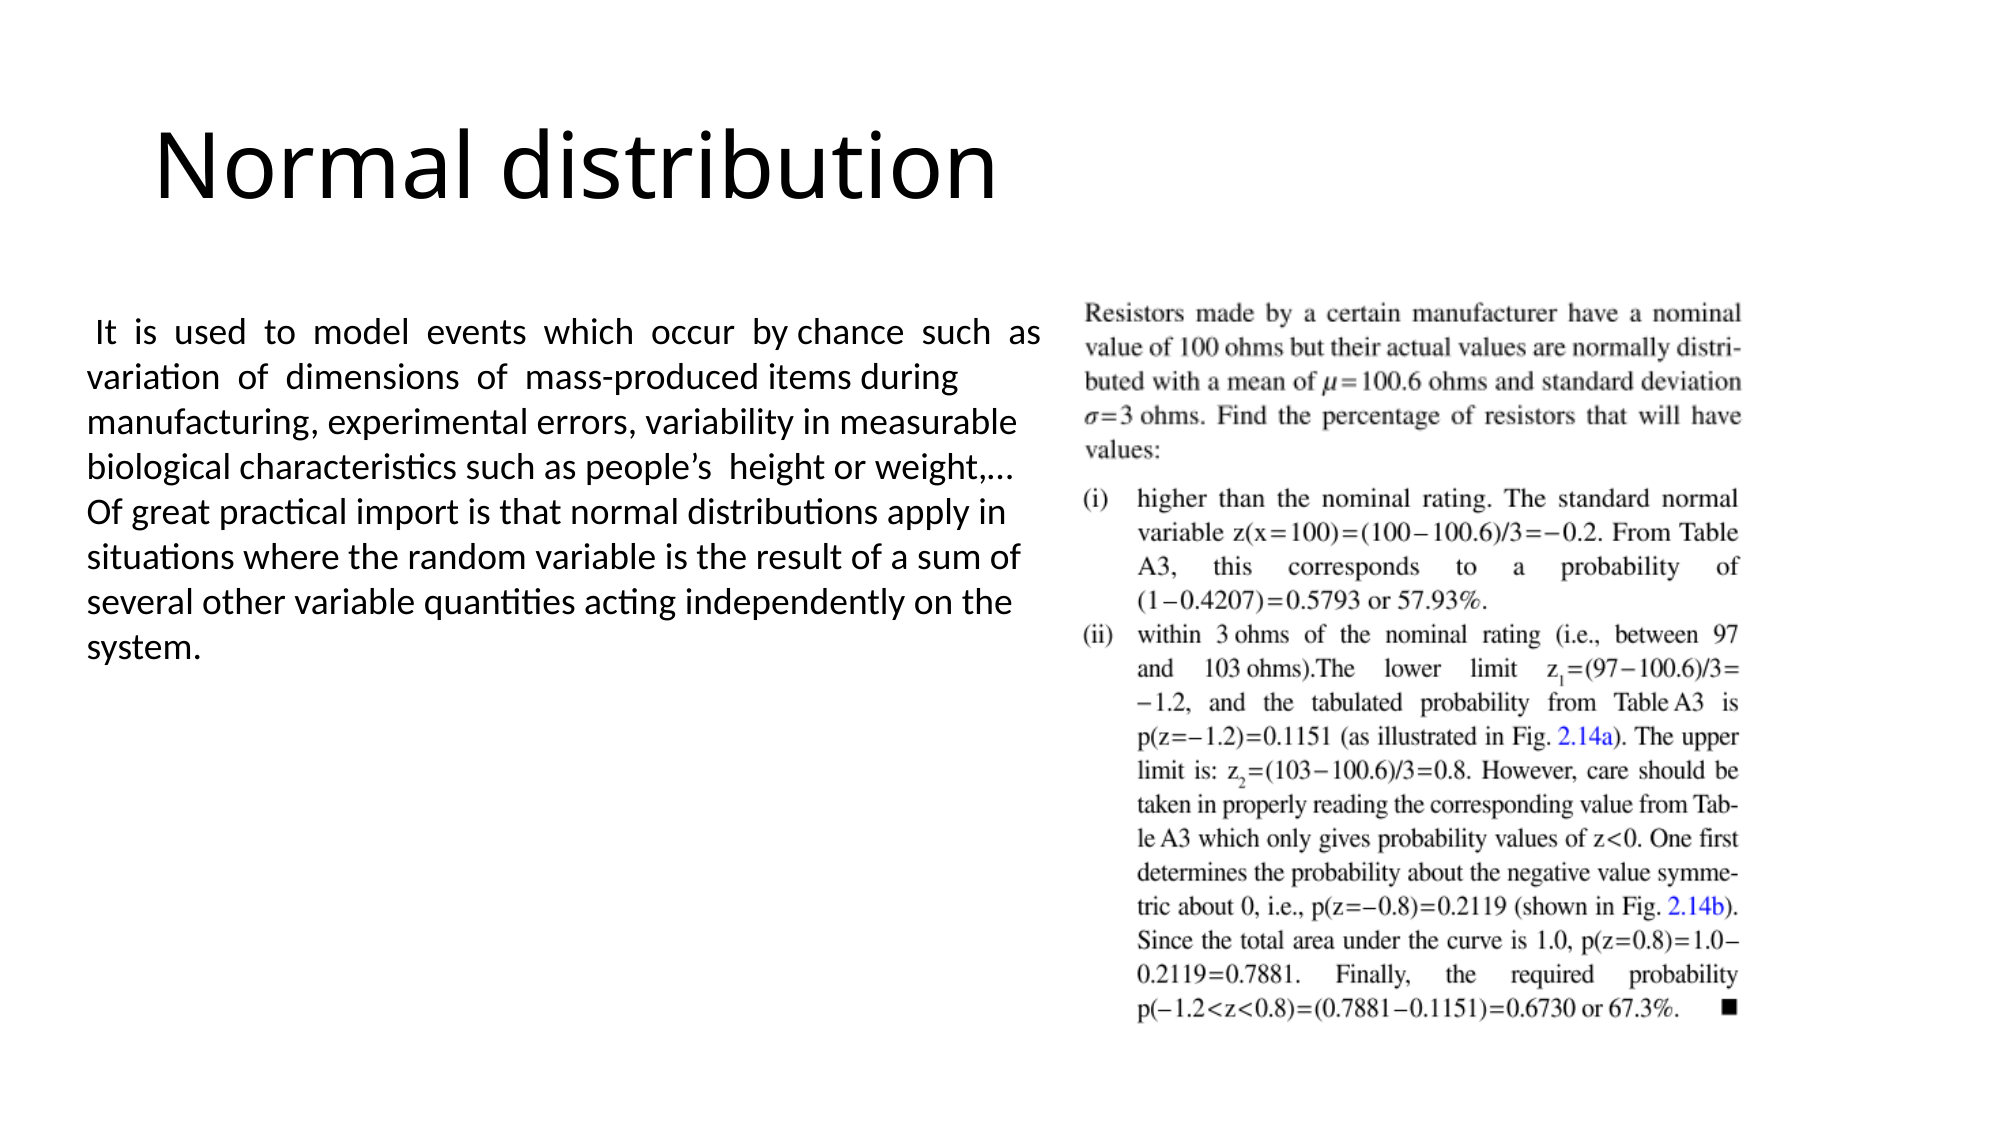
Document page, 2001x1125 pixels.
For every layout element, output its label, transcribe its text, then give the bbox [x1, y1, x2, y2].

picture [1071, 299, 1764, 474]
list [1071, 474, 1761, 1029]
text_box It is used to model events which occur by chance such as variation of dimensions of mass-produced items during manufacturing, experimental errors, variability in measurable biological characteristics such as people’s height or weight,… Of great practical import is that normal distributions apply in situations where the random variable is the result of a sum of several other variable quantities acting independently on the system. [71, 299, 1071, 675]
title Normal distribution [137, 59, 1863, 278]
